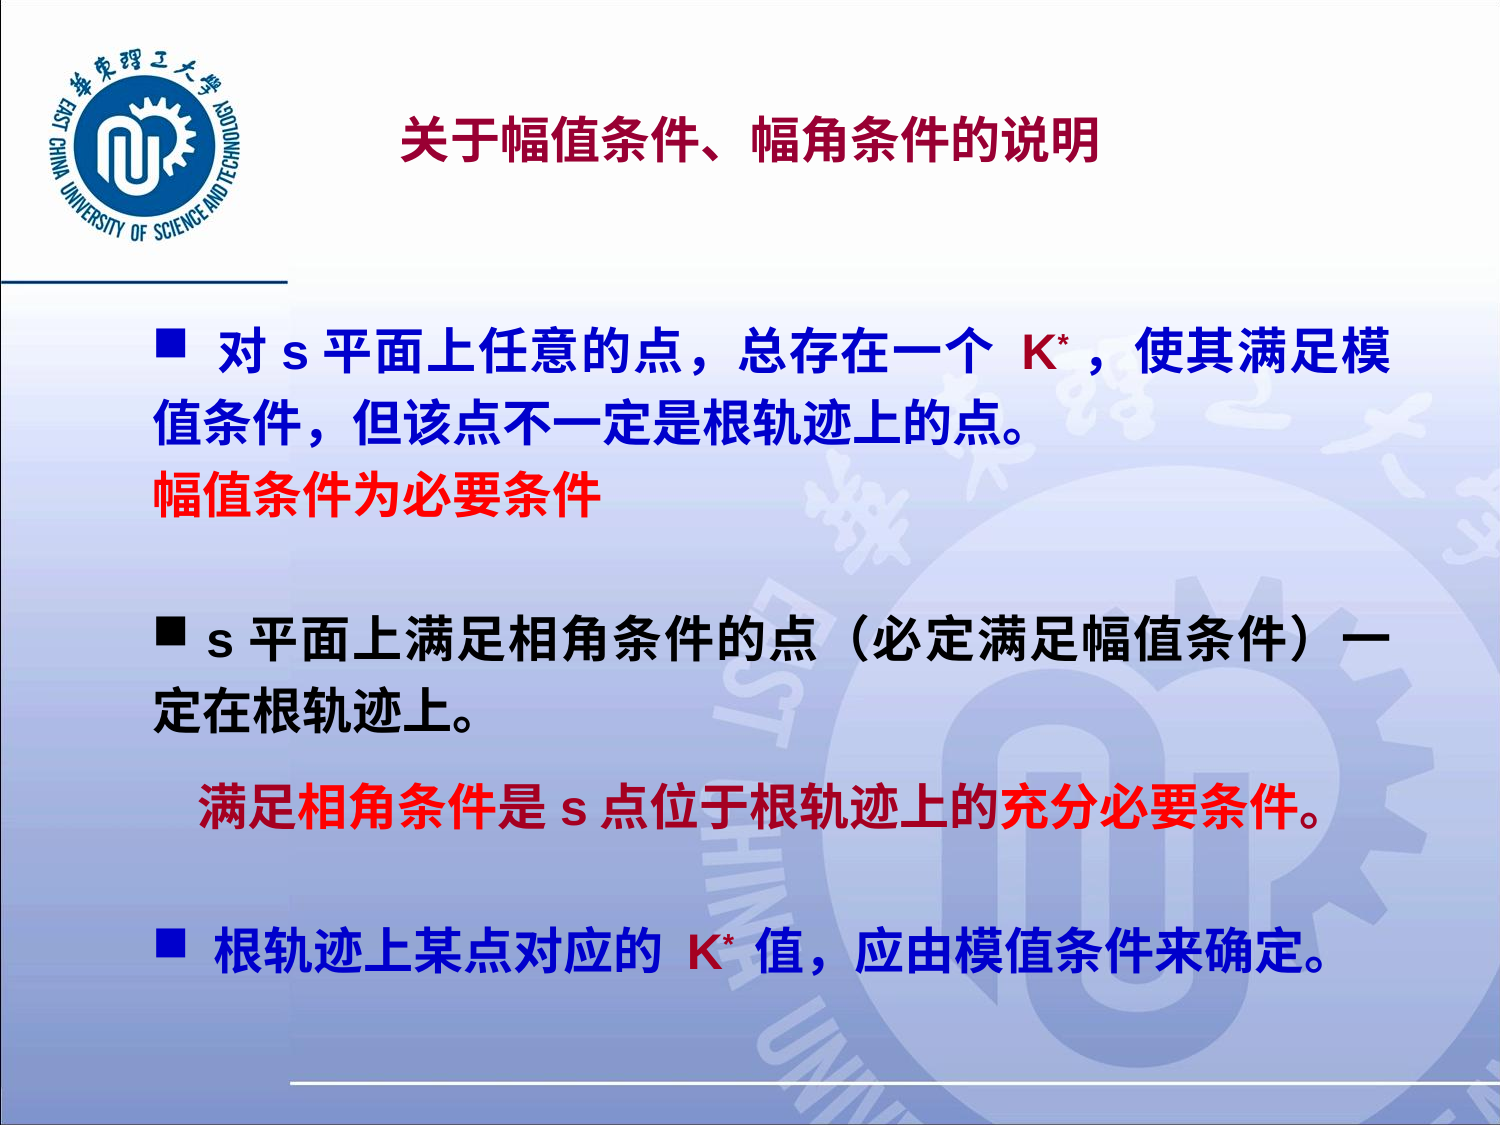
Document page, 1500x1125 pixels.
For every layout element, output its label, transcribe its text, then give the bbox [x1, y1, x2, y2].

picture [0, 0, 1500, 1125]
text_box 对s平面上任意的点，总存在一个 K*，使其满足模值条件，但该点不一定是根轨迹上的点。 幅值条件为必要条件 s平面上满足相角条件的点（必定满足幅值条件）一定在根轨迹上。 满足相角条件是s点位于根轨迹上的充分必要条件。 根轨迹上某点对应的 K* 值，应由模值条件来确定。 [137, 374, 1407, 913]
title 关于幅值条件、幅角条件的说明 [74, 44, 1426, 233]
